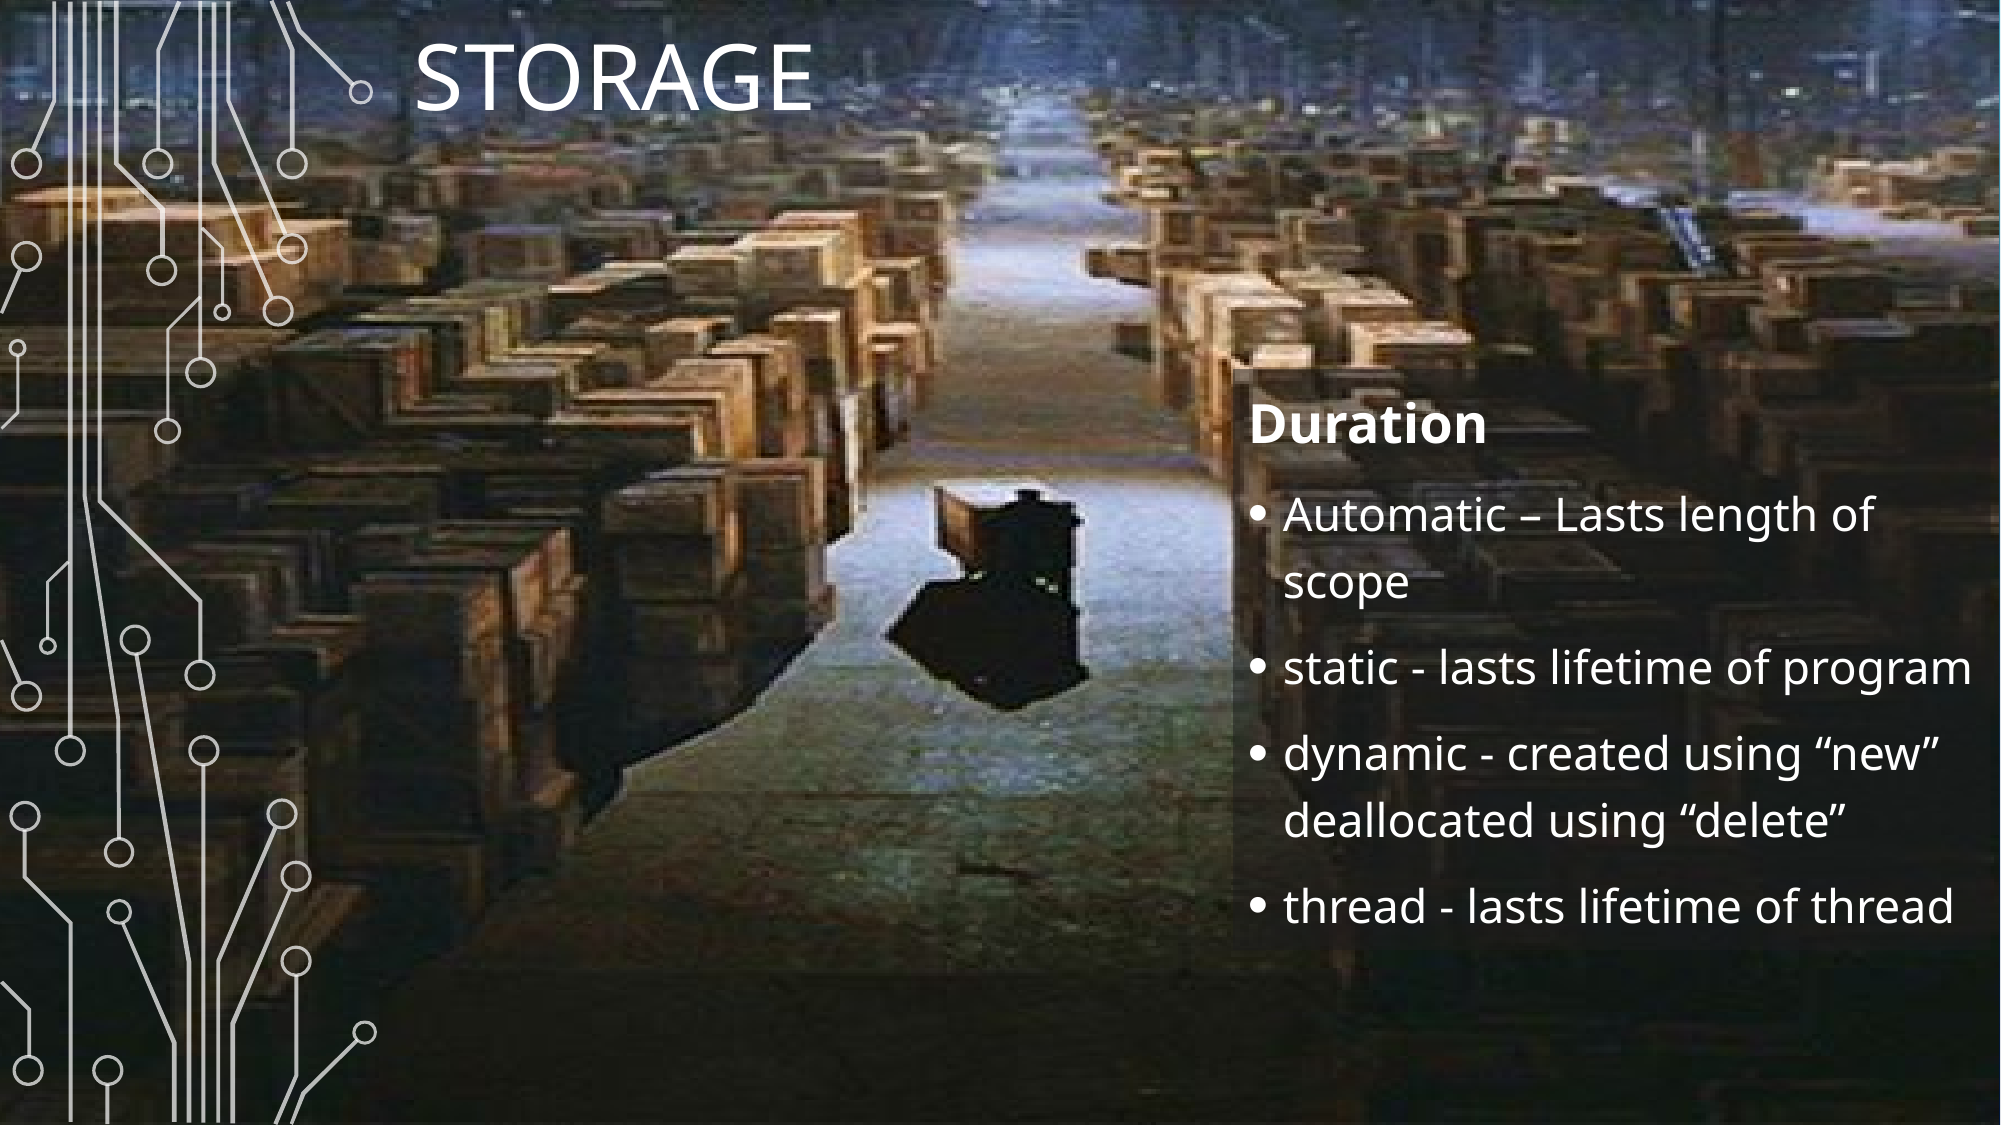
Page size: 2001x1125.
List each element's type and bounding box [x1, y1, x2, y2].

picture [379, 0, 2000, 1125]
text_box [0, 0, 379, 1125]
